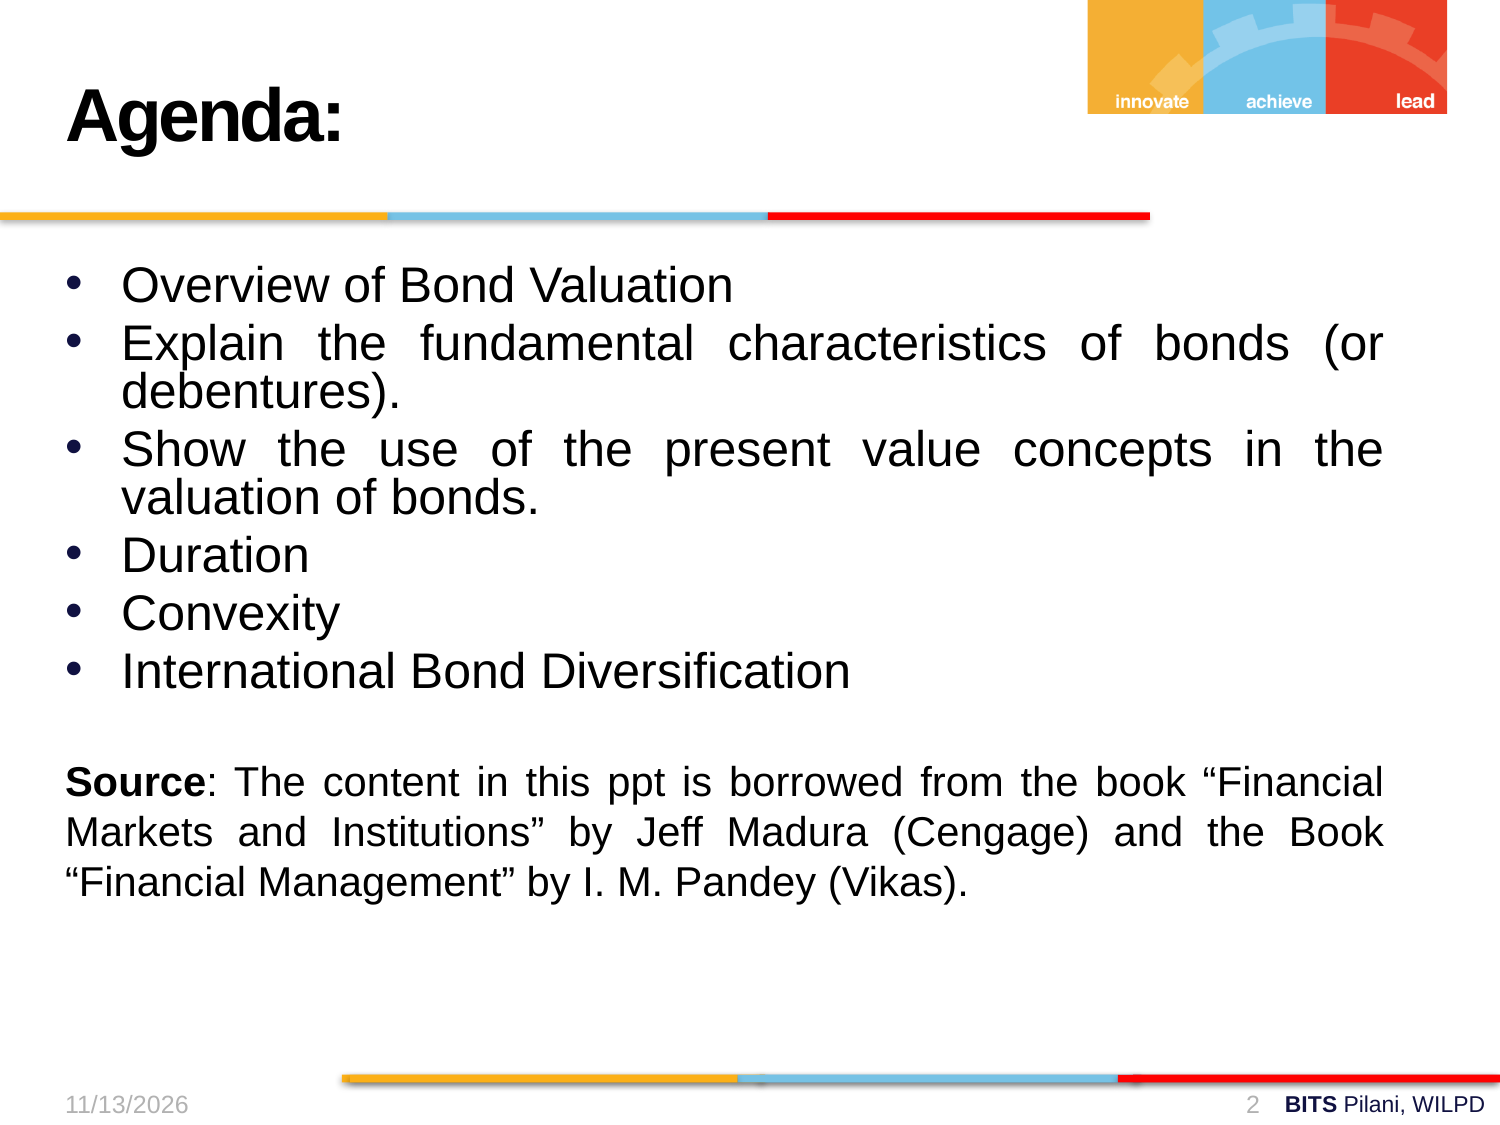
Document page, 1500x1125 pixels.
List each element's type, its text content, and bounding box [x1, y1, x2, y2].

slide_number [50, 1082, 400, 1125]
list Overview of Bond Valuation Explain the fundamental characteristics of bonds (or debentures). Show the use of the present value concepts in the valuation of bonds. Duration Convexity International Bond Diversification Source: The content in this ppt is borrowed from the book “Financial Markets and Institutions” by Jeff Madura (Cengage) and the Book “Financial Management” by I. M. Pandey (Vikas). [50, 245, 1400, 988]
picture [1087, 0, 1448, 114]
slide_number 2 [1108, 1082, 1275, 1125]
list Agenda: [50, 24, 1088, 213]
